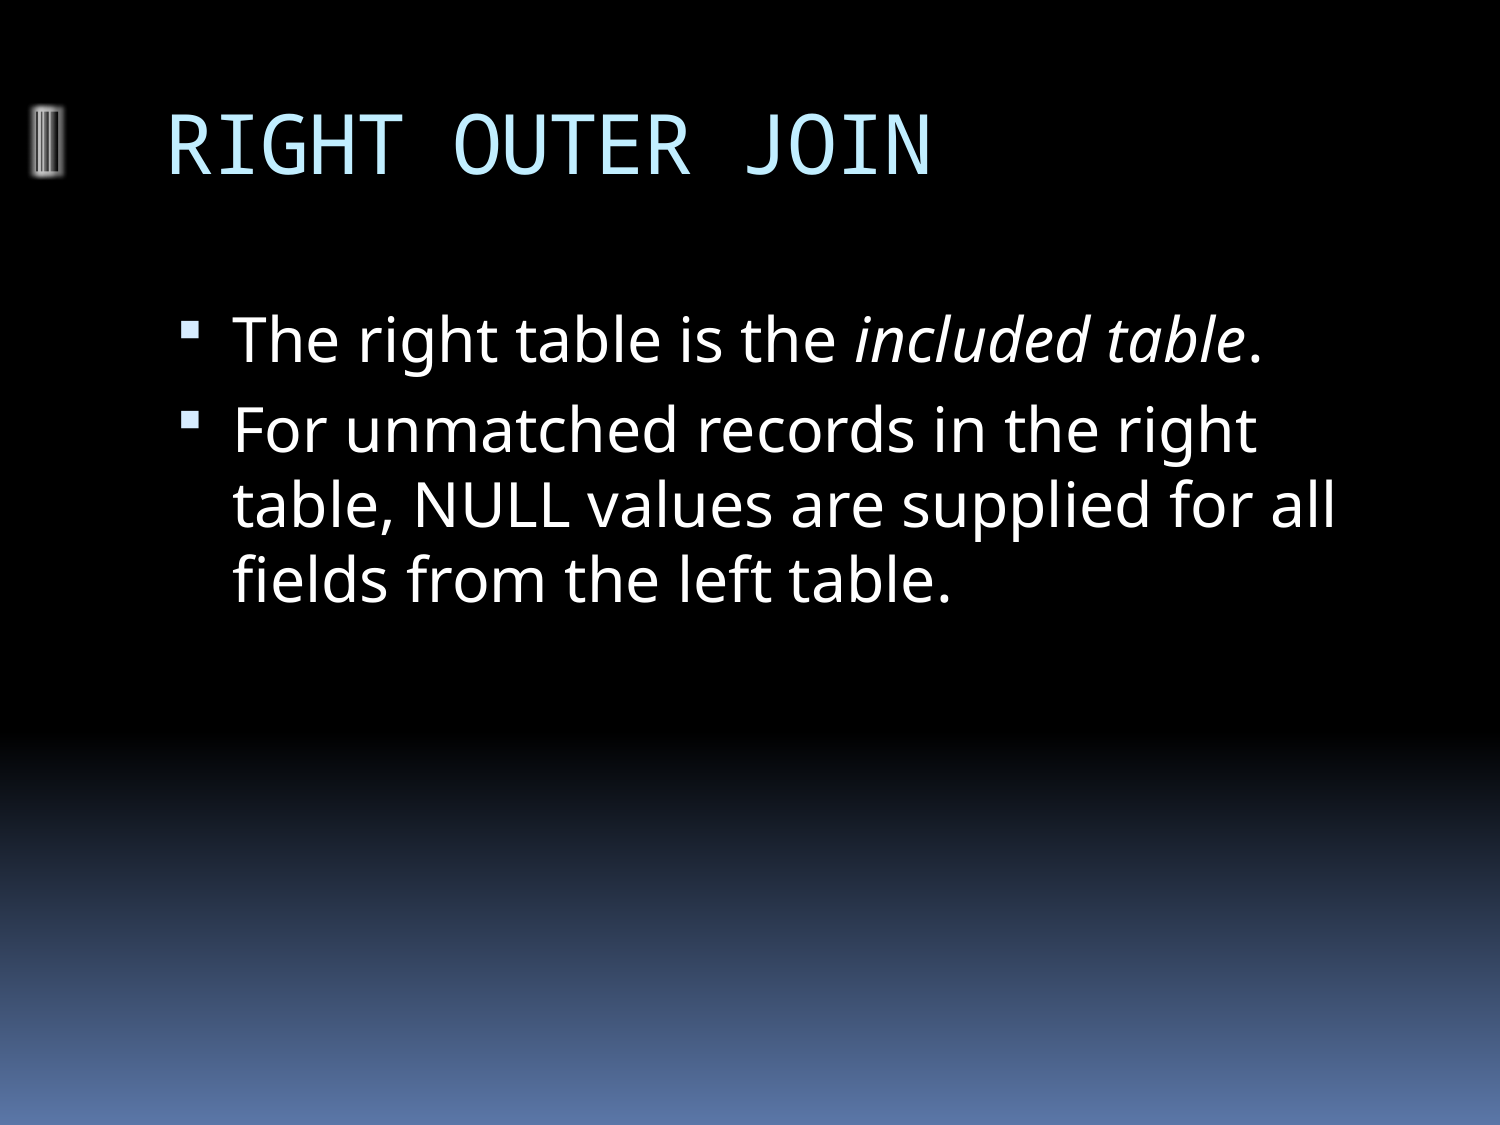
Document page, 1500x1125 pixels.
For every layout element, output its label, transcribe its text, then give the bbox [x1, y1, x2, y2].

list The right table is the included table. For unmatched records in the right table, NULL values are supplied for all fields from the left table. [149, 292, 1426, 1043]
title RIGHT OUTER JOIN [150, 84, 1425, 235]
